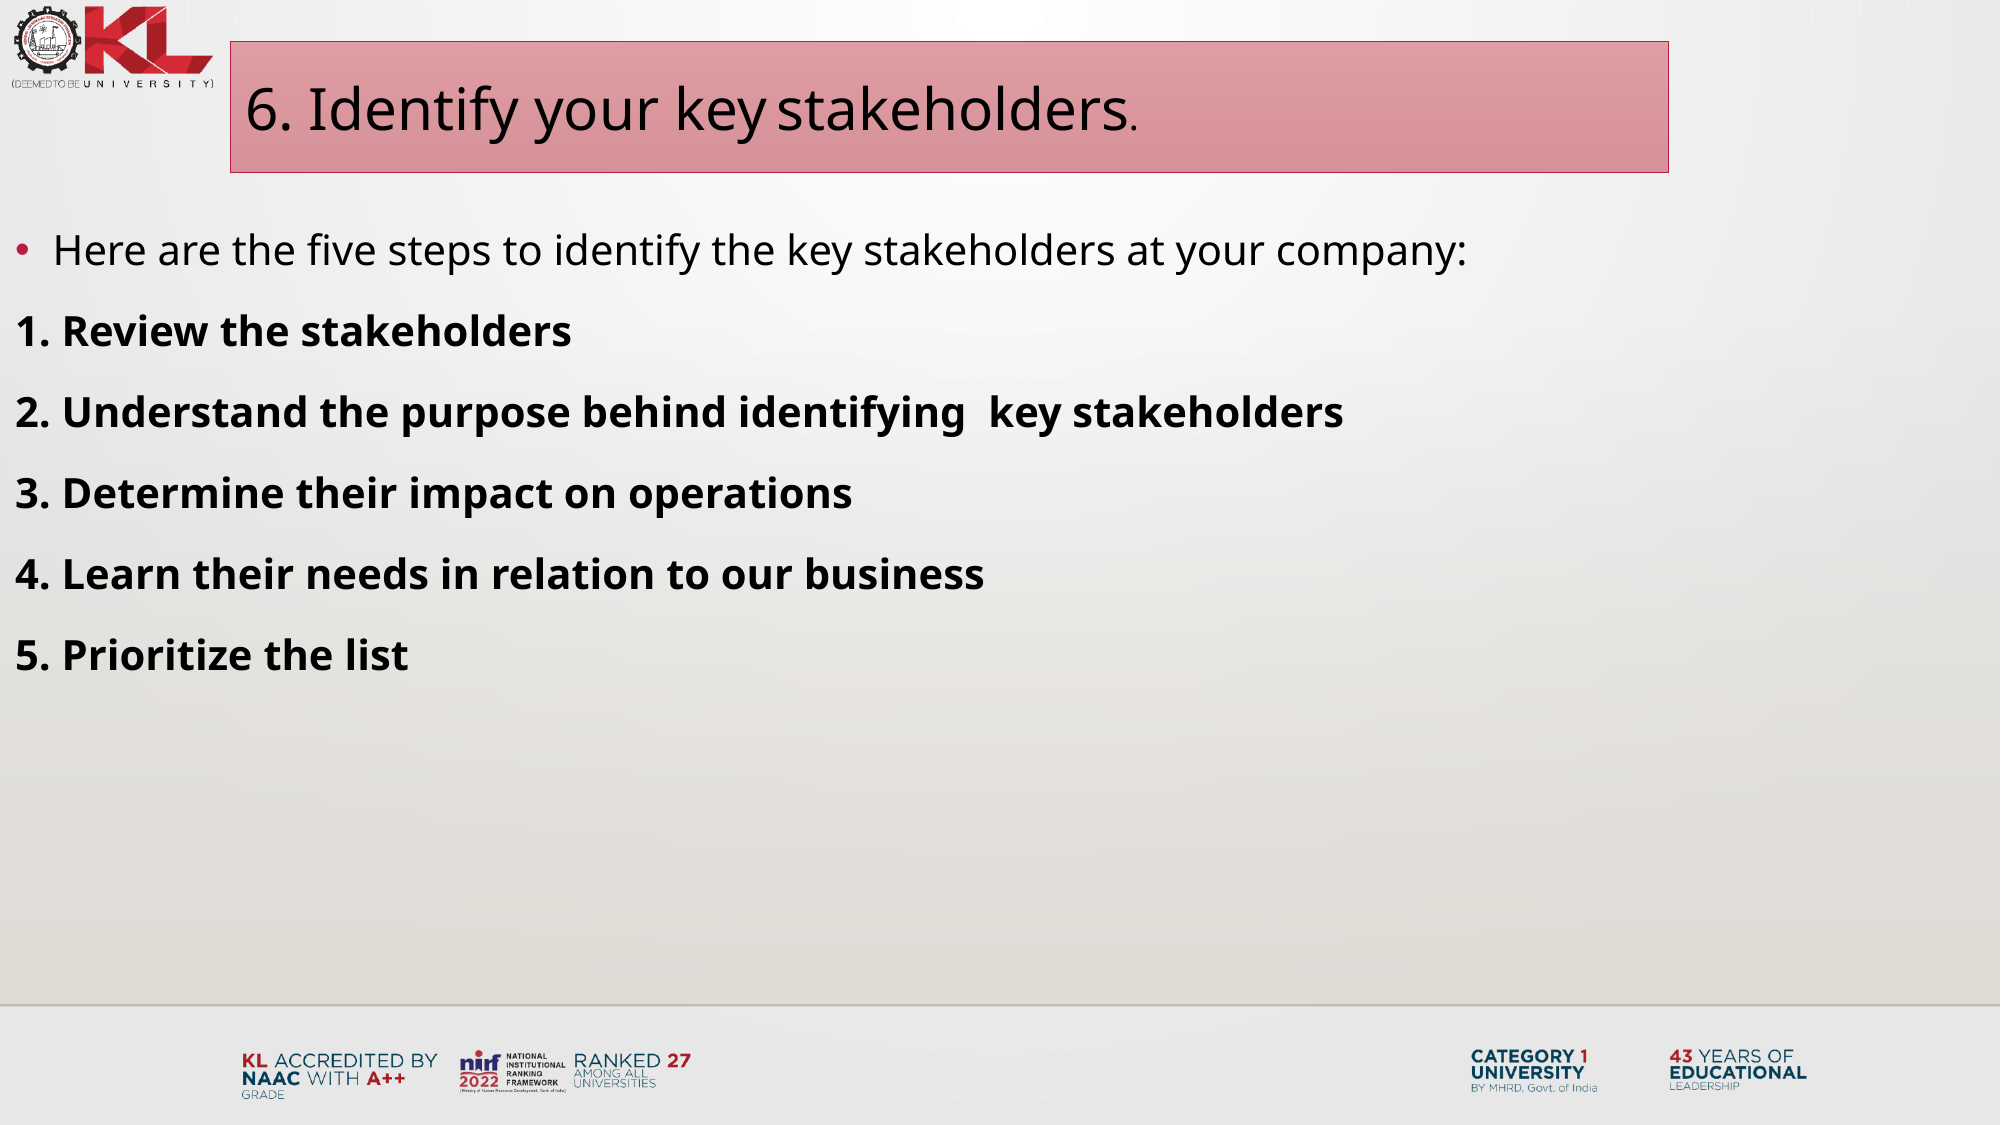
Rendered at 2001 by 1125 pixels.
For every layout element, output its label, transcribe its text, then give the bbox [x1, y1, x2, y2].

picture [1447, 1045, 1814, 1101]
list Here are the five steps to identify the key stakeholders at your company: 1. Review the stakeholders 2. Understand the purpose behind identifying key stakeholders 3. Determine their impact on operations 4. Learn their needs in relation to our business 5. Prioritize the list [0, 206, 1742, 868]
text_box 6. Identify your key stakeholders. [230, 41, 1669, 173]
picture [12, 5, 213, 88]
picture [238, 1045, 716, 1103]
